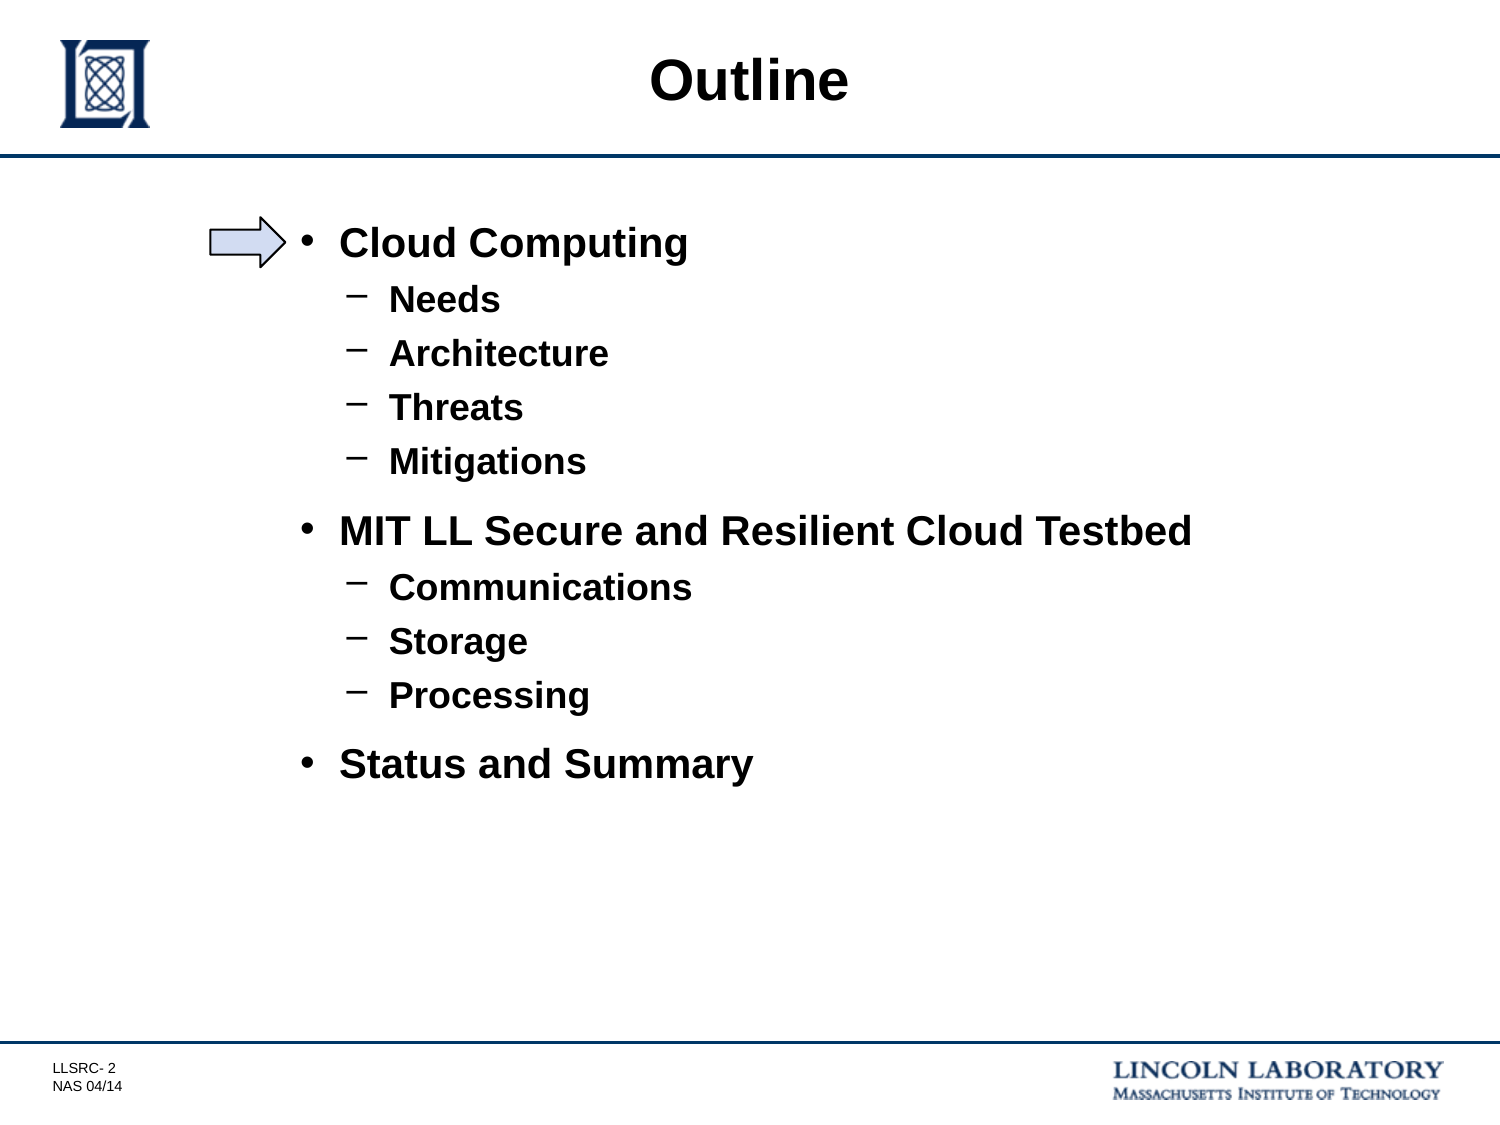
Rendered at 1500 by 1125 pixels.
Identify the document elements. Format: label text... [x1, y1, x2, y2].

list Cloud Computing Needs Architecture Threats Mitigations MIT LL Secure and Resilient Cloud Testbed Communications Storage Processing Status and Summary [285, 212, 1214, 1038]
title Outline [154, 16, 1346, 151]
text_box [210, 217, 286, 268]
picture [60, 40, 150, 128]
picture [1111, 1061, 1444, 1100]
